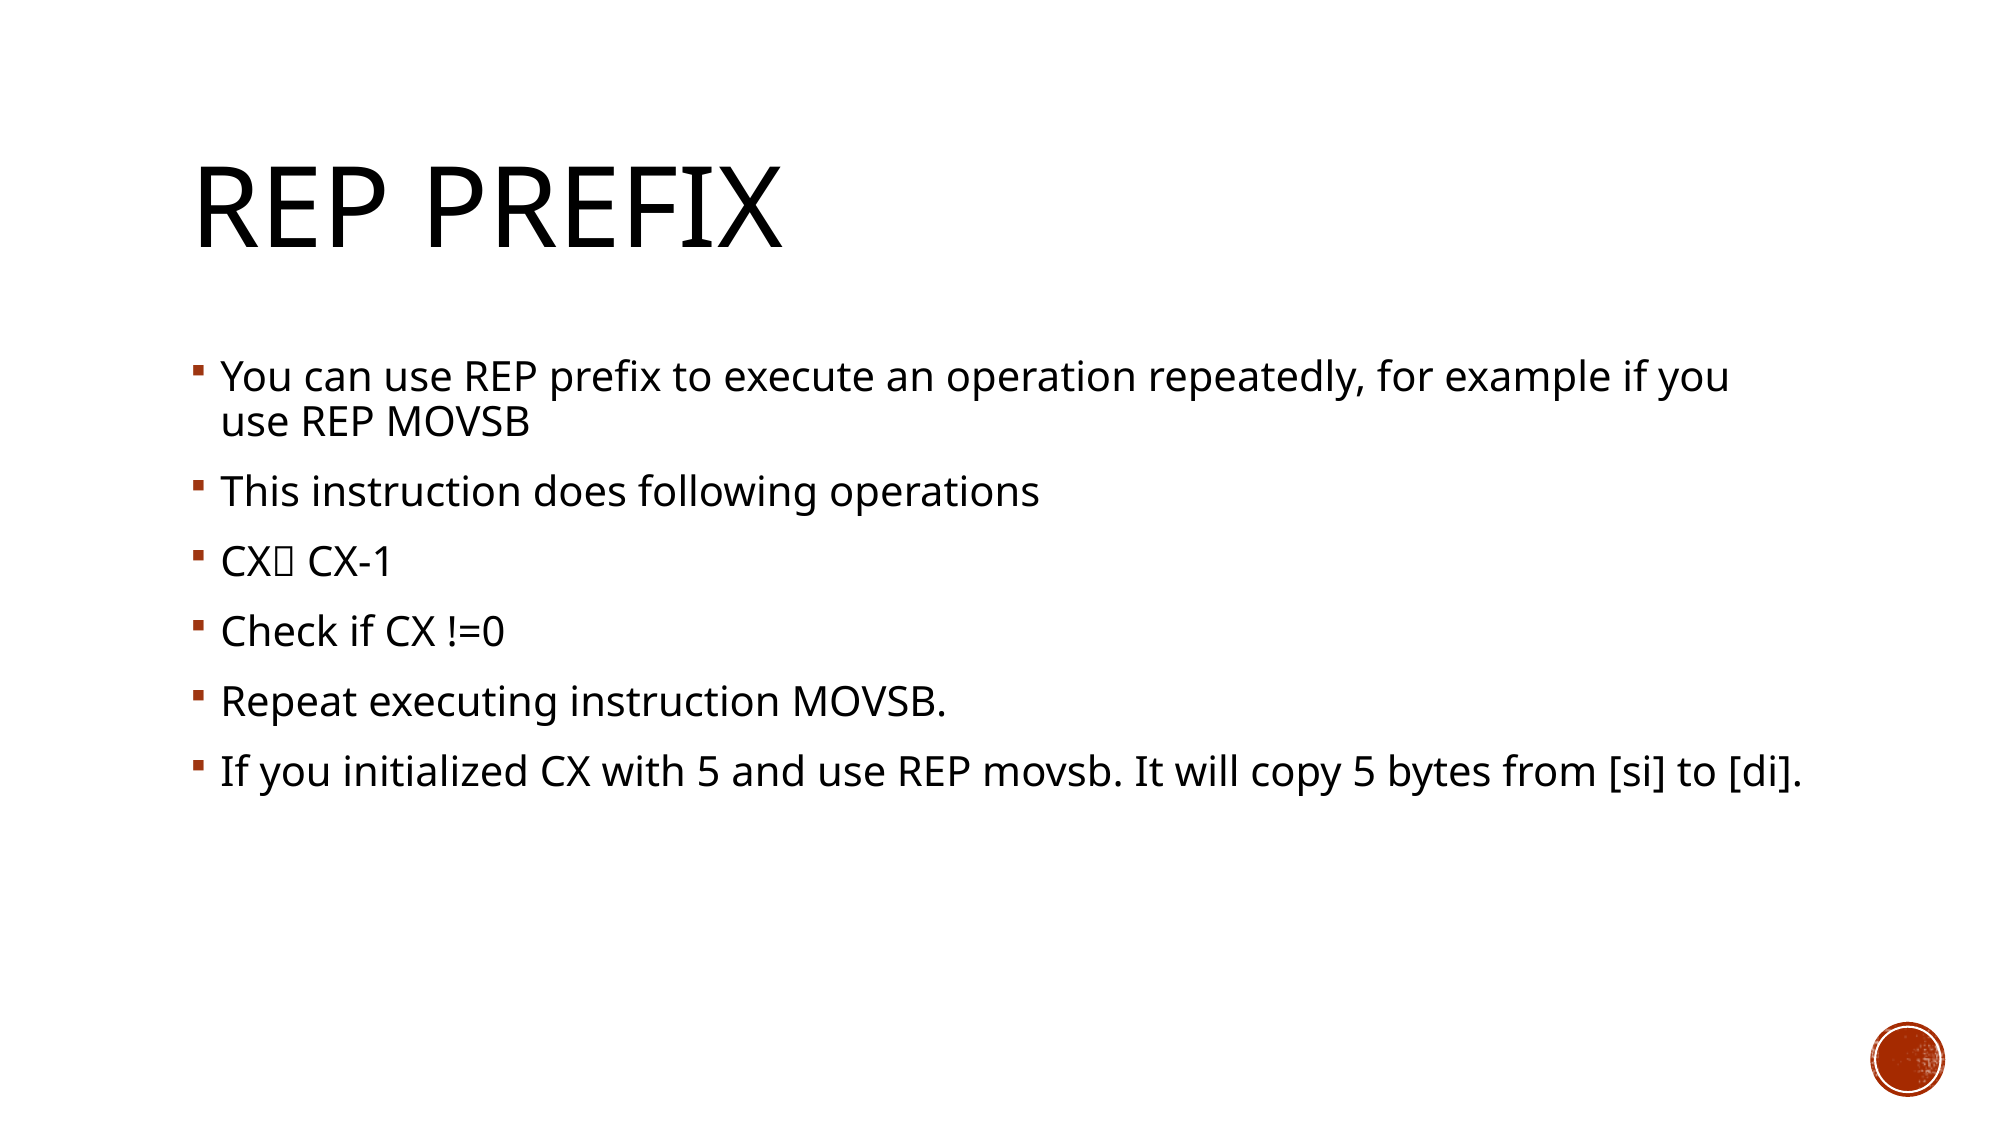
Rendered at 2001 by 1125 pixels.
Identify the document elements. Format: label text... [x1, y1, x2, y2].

title REP prefix [175, 79, 1826, 344]
list You can use REP prefix to execute an operation repeatedly, for example if you use REP MOVSB This instruction does following operations CX CX-1 Check if CX !=0 Repeat executing instruction MOVSB. If you initialized CX with 5 and use REP movsb. It will copy 5 bytes from [si] to [di]. [175, 348, 1826, 1013]
